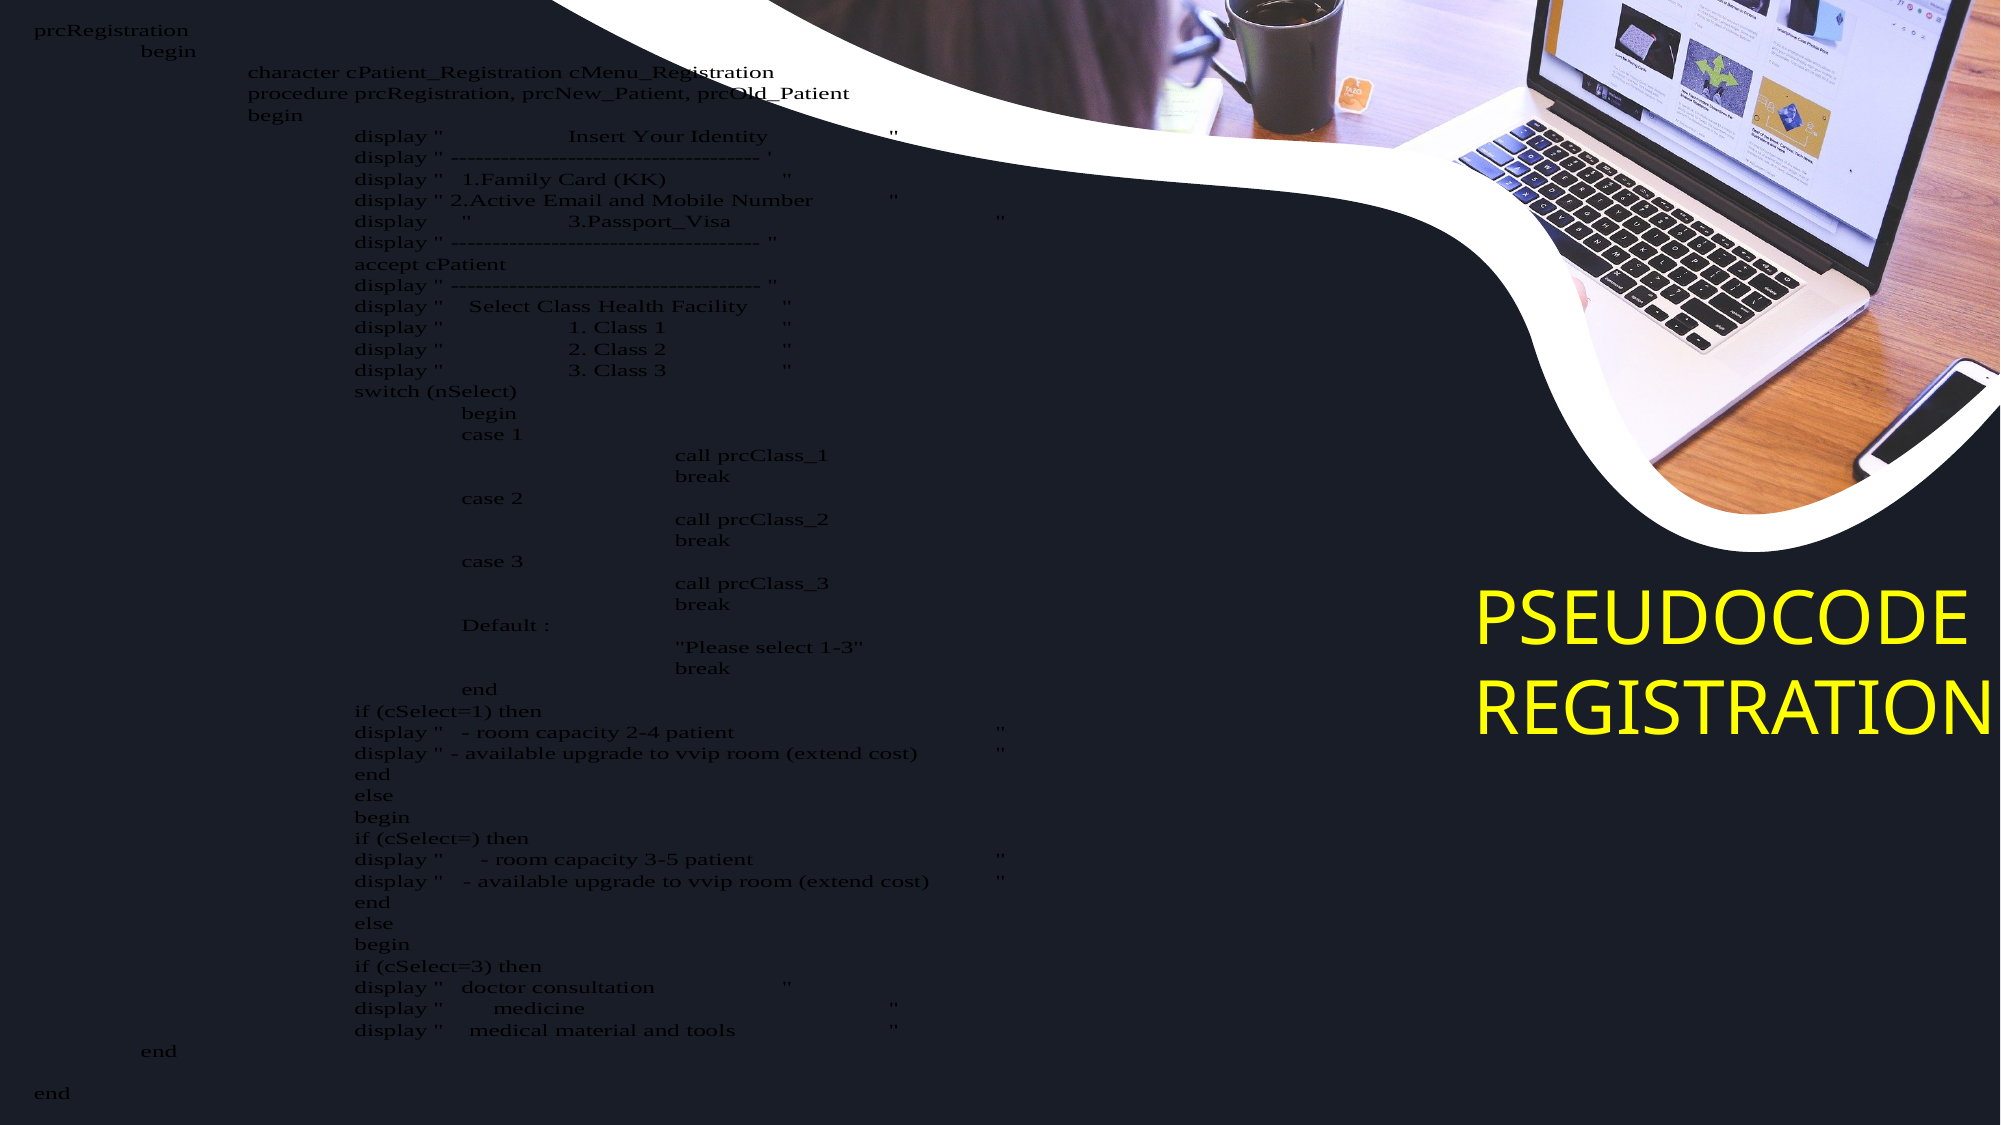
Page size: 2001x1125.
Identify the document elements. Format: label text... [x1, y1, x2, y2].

text_box PSEUDOCODE REGISTRATION [1458, 562, 2000, 758]
picture [33, 0, 2000, 1105]
